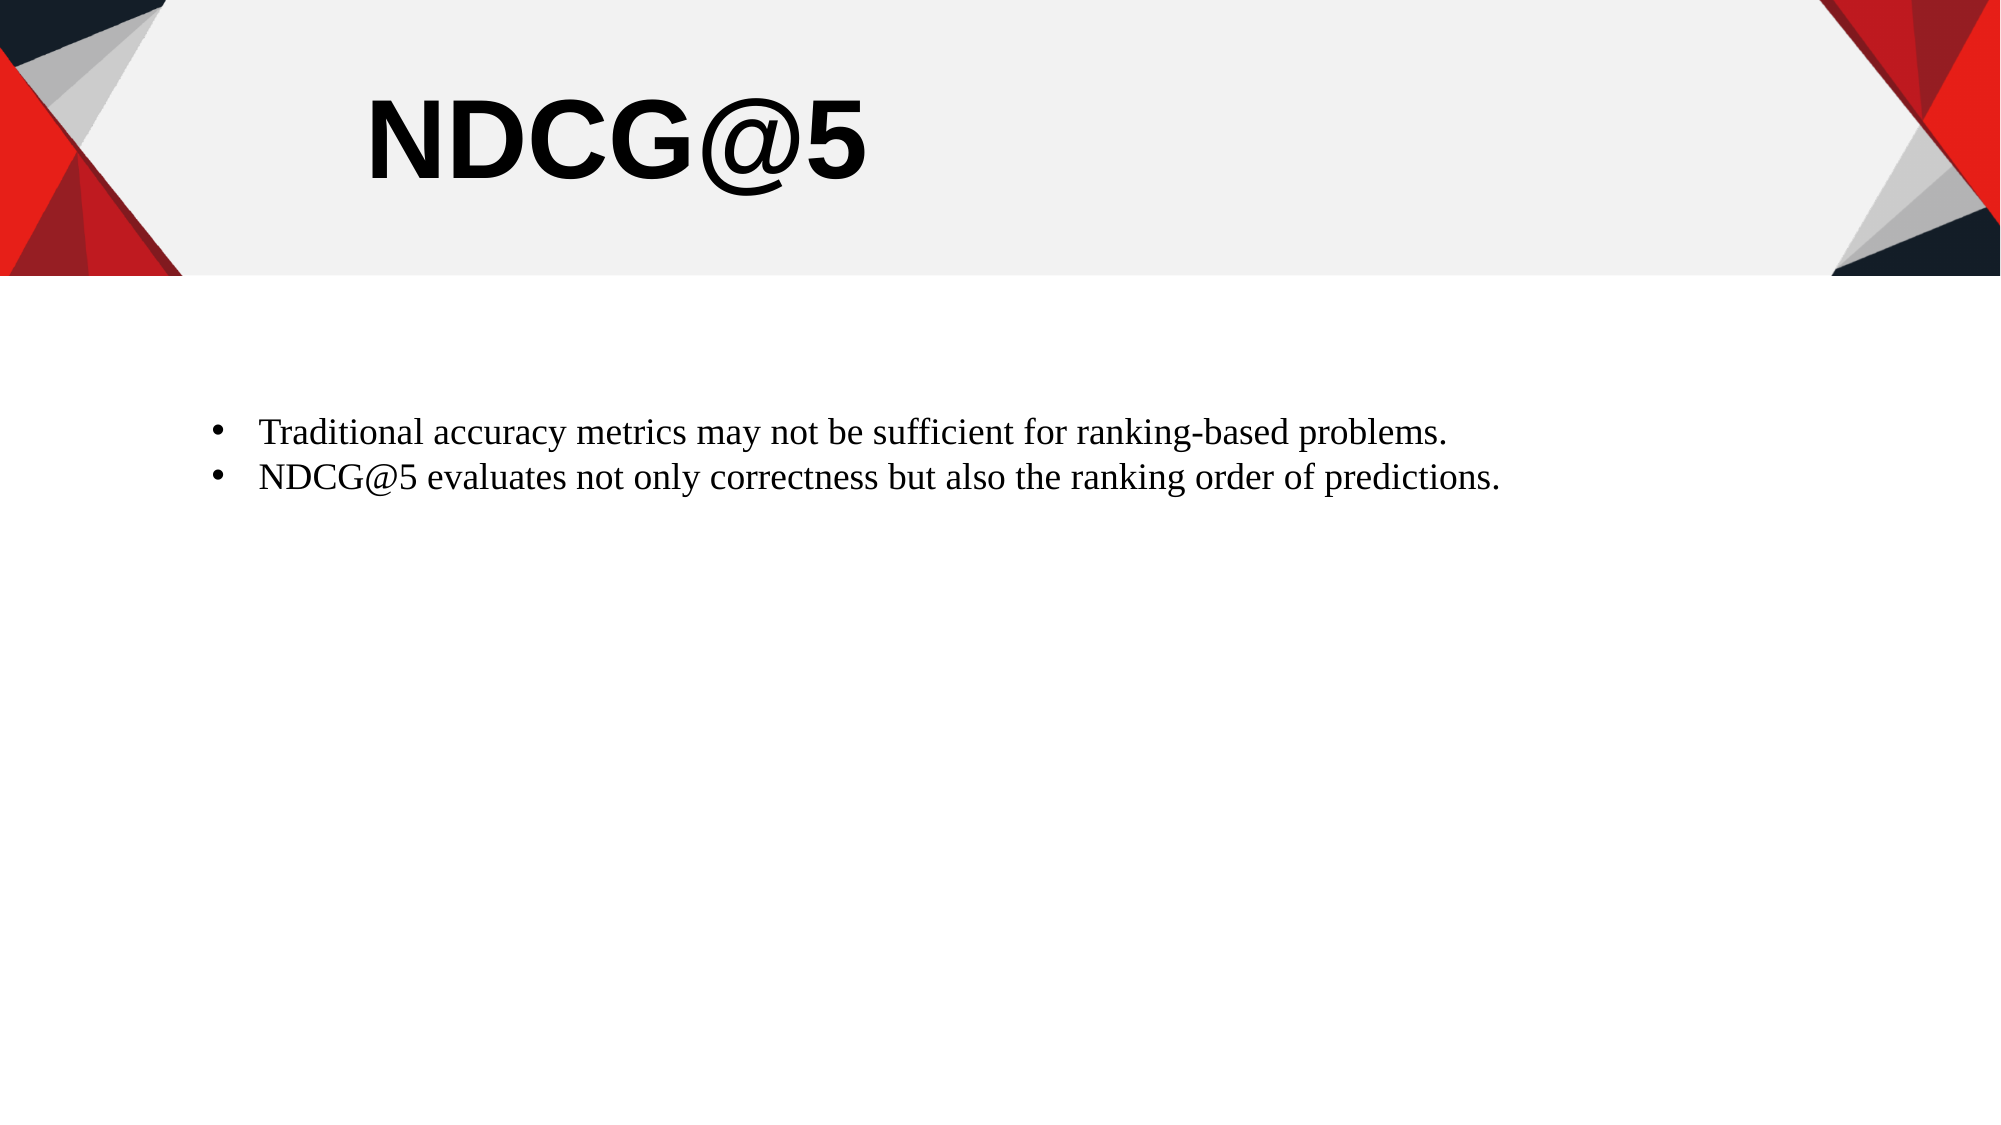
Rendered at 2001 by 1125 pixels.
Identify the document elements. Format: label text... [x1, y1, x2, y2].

text_box NDCG@5 [350, 58, 884, 209]
picture [0, 0, 197, 276]
text_box [197, 0, 1798, 276]
text_box Traditional accuracy metrics may not be sufficient for ranking-based problems. NDCG@5 evaluates not only correctness but also the ranking order of predictions. [196, 400, 1799, 961]
picture [1798, 0, 2000, 276]
